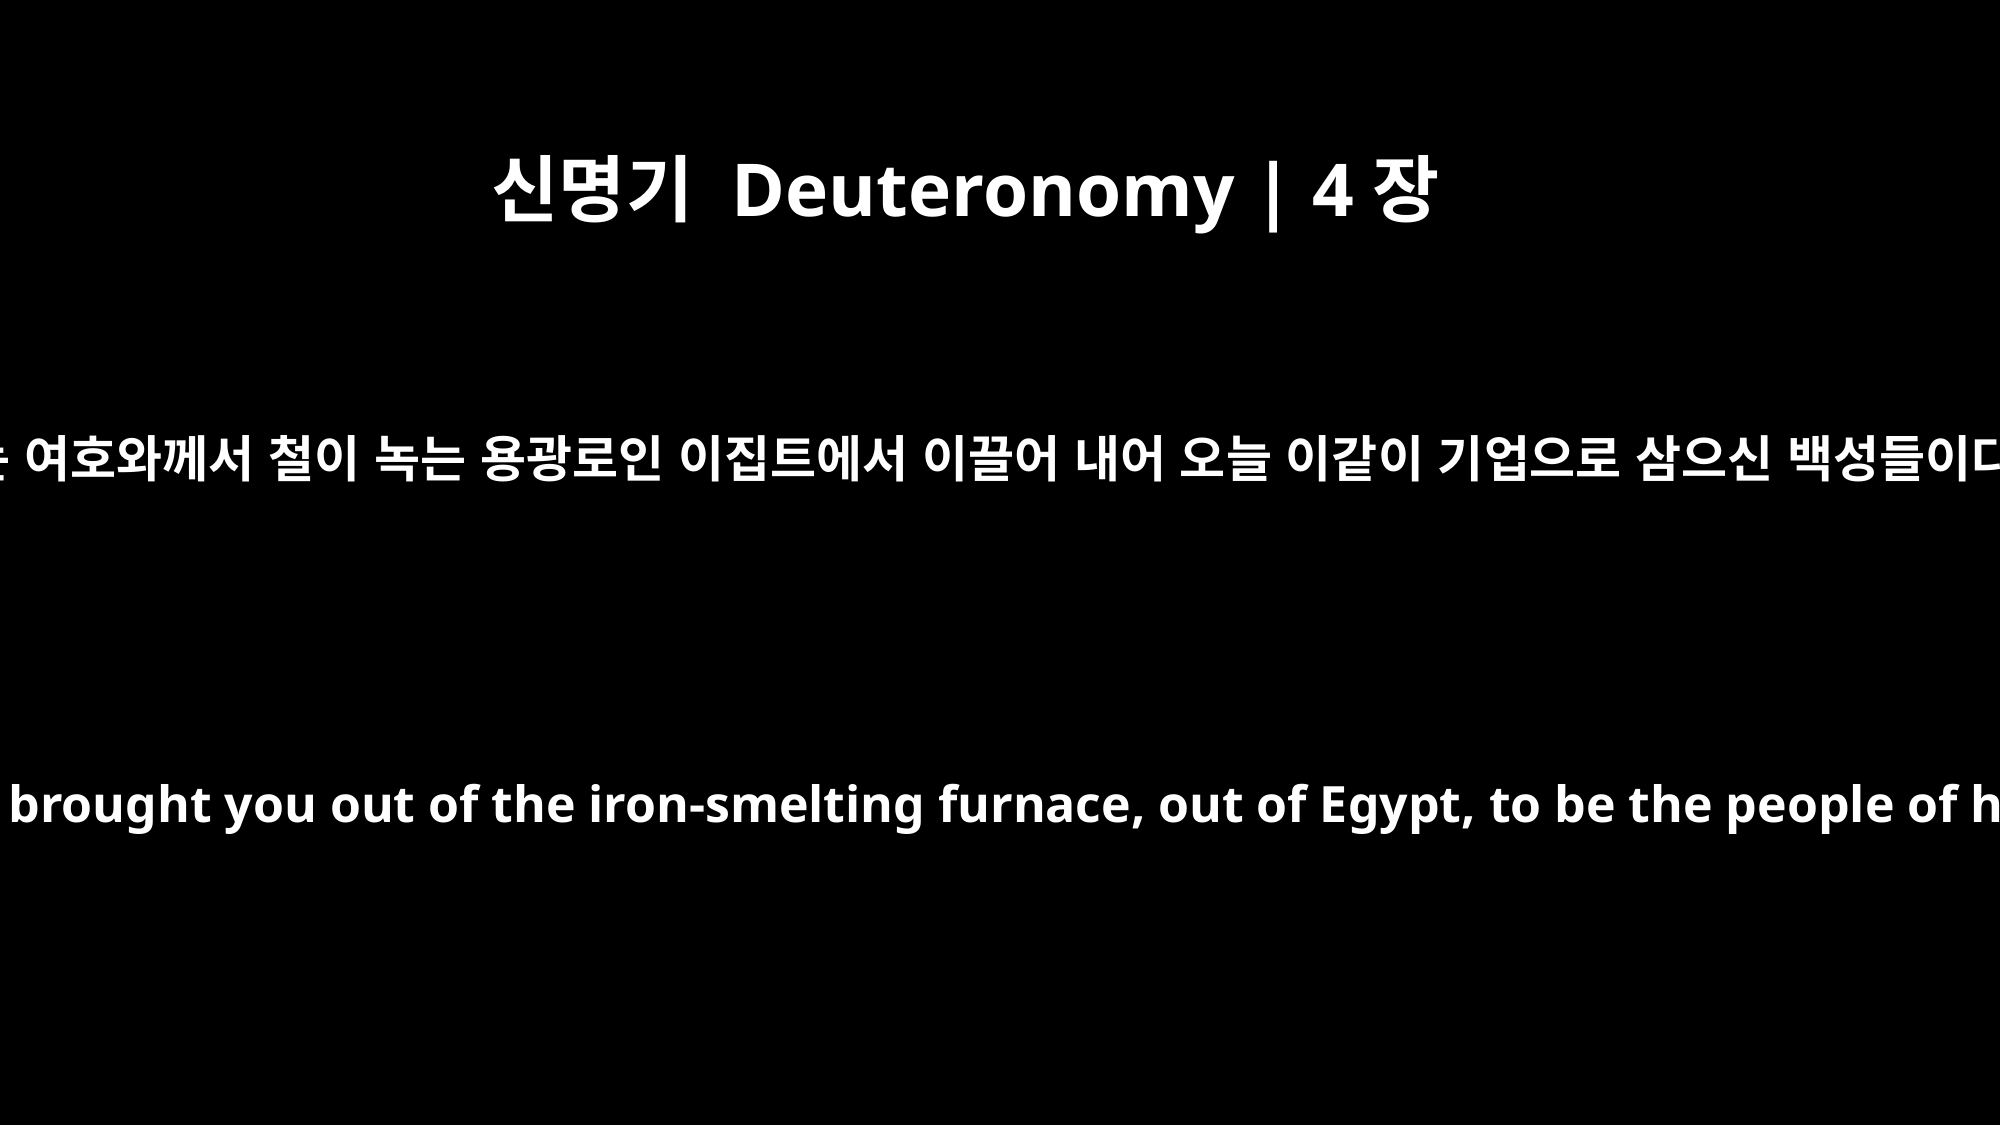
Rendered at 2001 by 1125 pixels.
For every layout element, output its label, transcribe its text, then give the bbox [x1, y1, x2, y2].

text_box 신명기 Deuteronomy | 4장 [476, 136, 1455, 239]
text_box But as for you, the LORD took you and brought you out of the iron-smelting furnace, out of Egypt, to be the people of his inheritance, as you now are. [0, 764, 2000, 840]
text_box 20 너희는 여호와께서 철이 녹는 용광로인 이집트에서 이끌어 내어 오늘 이같이 기업으로 삼으신 백성들이다. [0, 359, 2000, 495]
